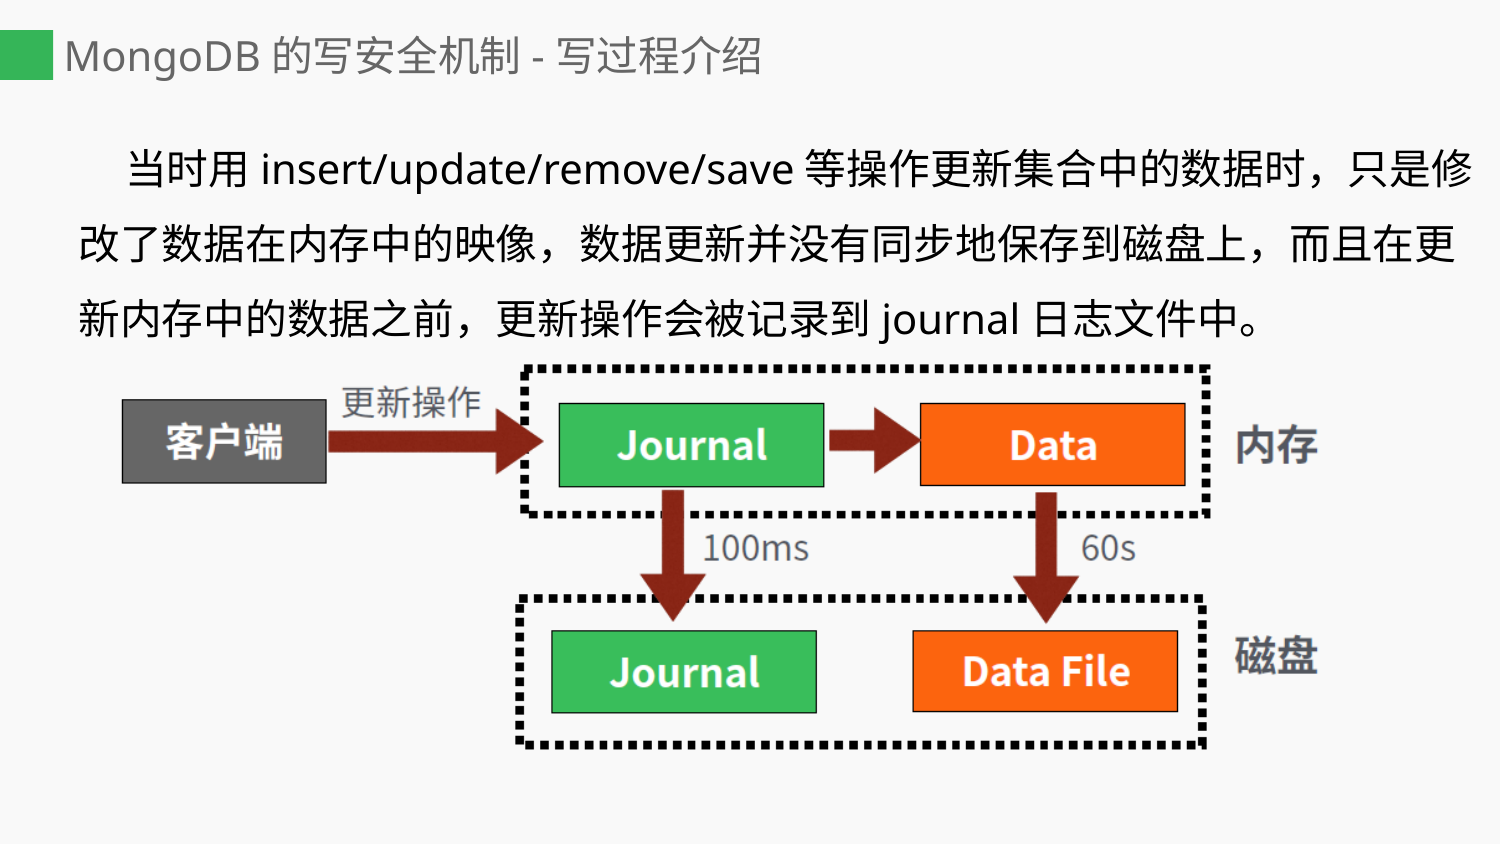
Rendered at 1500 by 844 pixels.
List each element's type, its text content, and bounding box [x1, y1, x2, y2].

text_box 当时用insert/update/remove/save等操作更新集合中的数据时，只是修改了数据在内存中的映像，数据更新并没有同步地保存到磁盘上，而且在更新内存中的数据之前，更新操作会被记录到journal日志文件中。 [63, 110, 1500, 350]
title MongoDB的写安全机制-写过程介绍 [63, 25, 1480, 85]
picture [117, 362, 1321, 763]
picture [0, 30, 54, 80]
